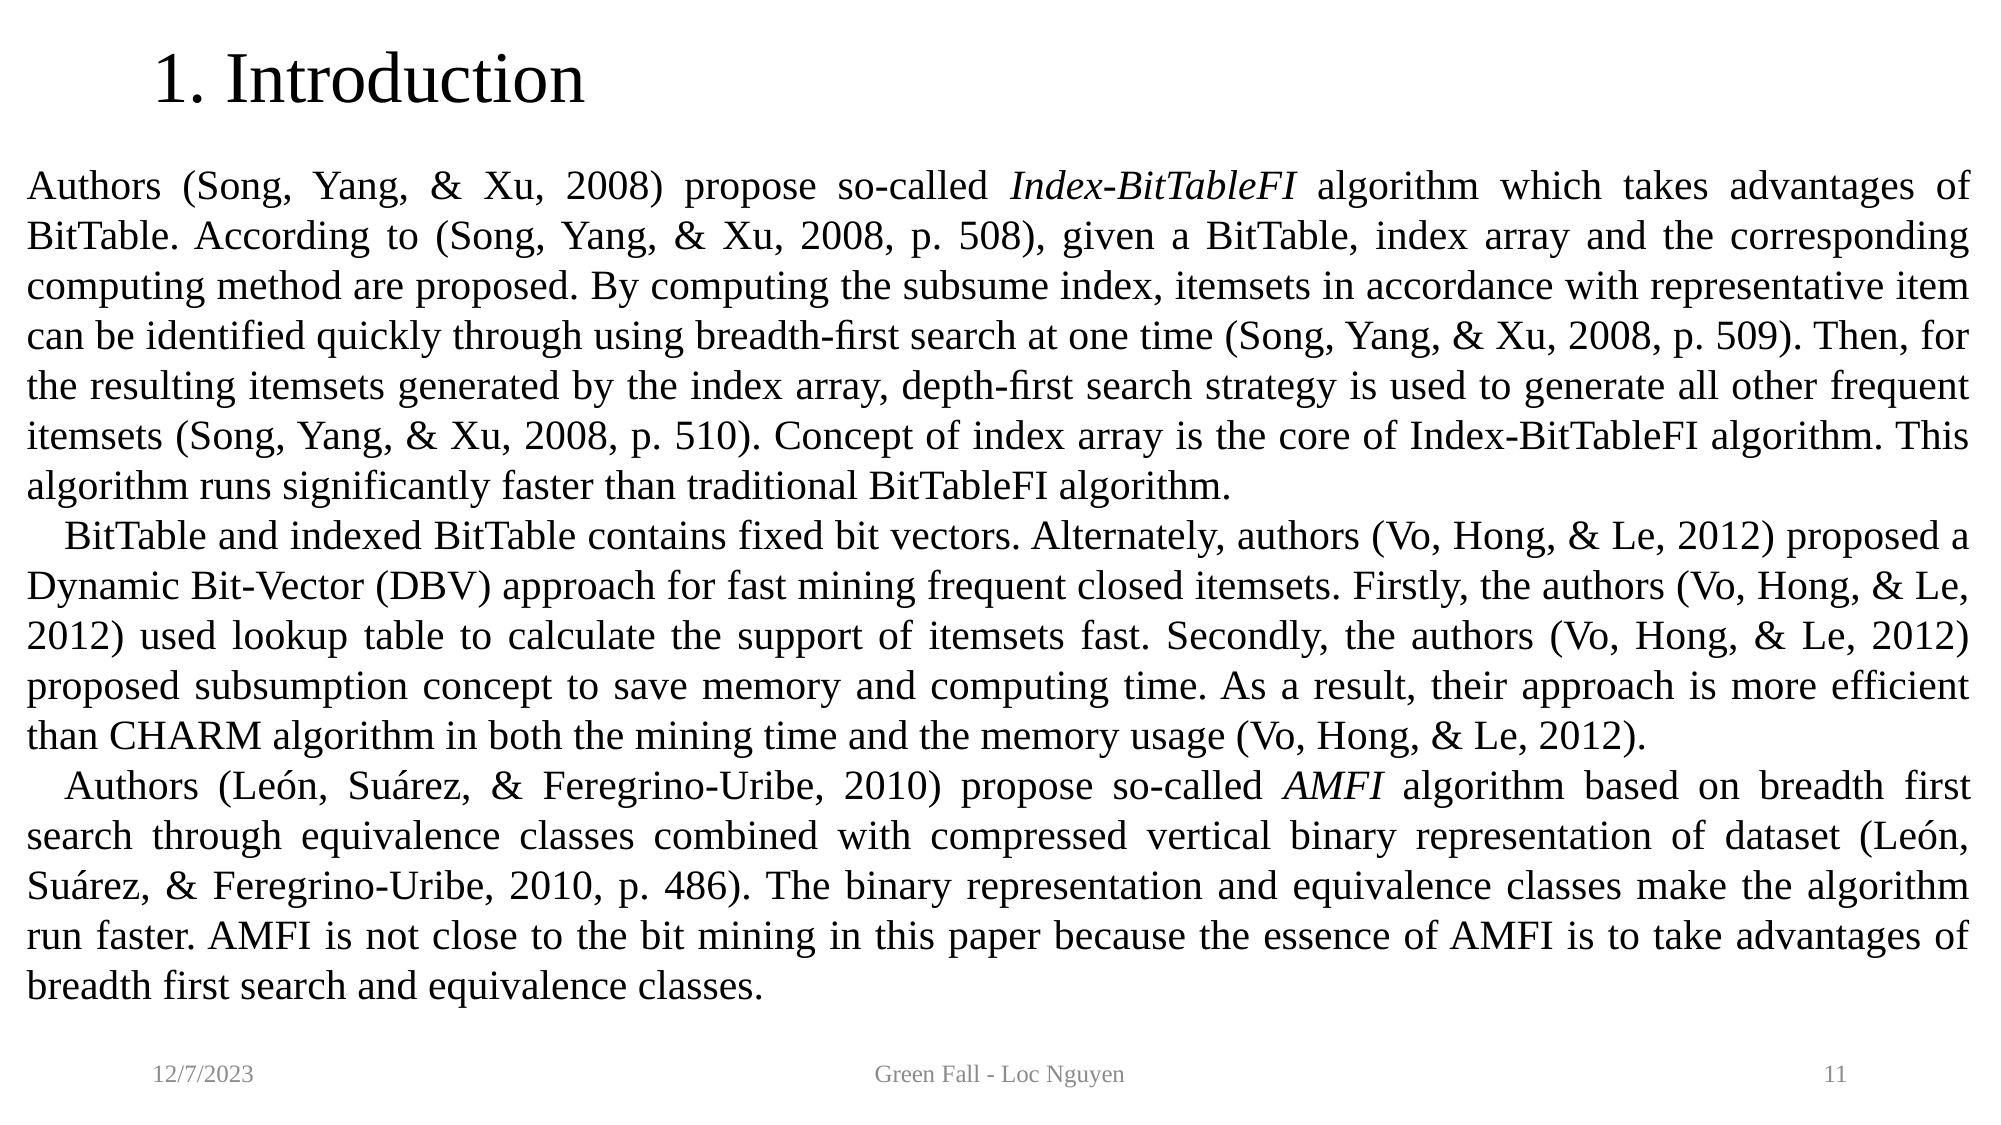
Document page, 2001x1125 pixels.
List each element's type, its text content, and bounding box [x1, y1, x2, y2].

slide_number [137, 1042, 588, 1103]
slide_number 11 [1412, 1042, 1863, 1103]
footer Green Fall - Loc Nguyen [662, 1042, 1338, 1103]
title 1. Introduction [137, 19, 1863, 128]
list Authors (Song, Yang, & Xu, 2008) propose so-called Index-BitTableFI algorithm which takes advantages of BitTable. According to (Song, Yang, & Xu, 2008, p. 508), given a BitTable, index array and the corresponding computing method are proposed. By computing the subsume index, itemsets in accordance with representative item can be identified quickly through using breadth-ﬁrst search at one time (Song, Yang, & Xu, 2008, p. 509). Then, for the resulting itemsets generated by the index array, depth-ﬁrst search strategy is used to generate all other frequent itemsets (Song, Yang, & Xu, 2008, p. 510). Concept of index array is the core of Index-BitTableFI algorithm. This algorithm runs significantly faster than traditional BitTableFI algorithm. BitTable and indexed BitTable contains fixed bit vectors. Alternately, authors (Vo, Hong, & Le, 2012) proposed a Dynamic Bit-Vector (DBV) approach for fast mining frequent closed itemsets. Firstly, the authors (Vo, Hong, & Le, 2012) used lookup table to calculate the support of itemsets fast. Secondly, the authors (Vo, Hong, & Le, 2012) proposed subsumption concept to save memory and computing time. As a result, their approach is more efficient than CHARM algorithm in both the mining time and the memory usage (Vo, Hong, & Le, 2012). Authors (León, Suárez, & Feregrino-Uribe, 2010) propose so-called AMFI algorithm based on breadth first search through equivalence classes combined with compressed vertical binary representation of dataset (León, Suárez, & Feregrino-Uribe, 2010, p. 486). The binary representation and equivalence classes make the algorithm run faster. AMFI is not close to the bit mining in this paper because the essence of AMFI is to take advantages of breadth first search and equivalence classes. [11, 149, 1987, 1000]
